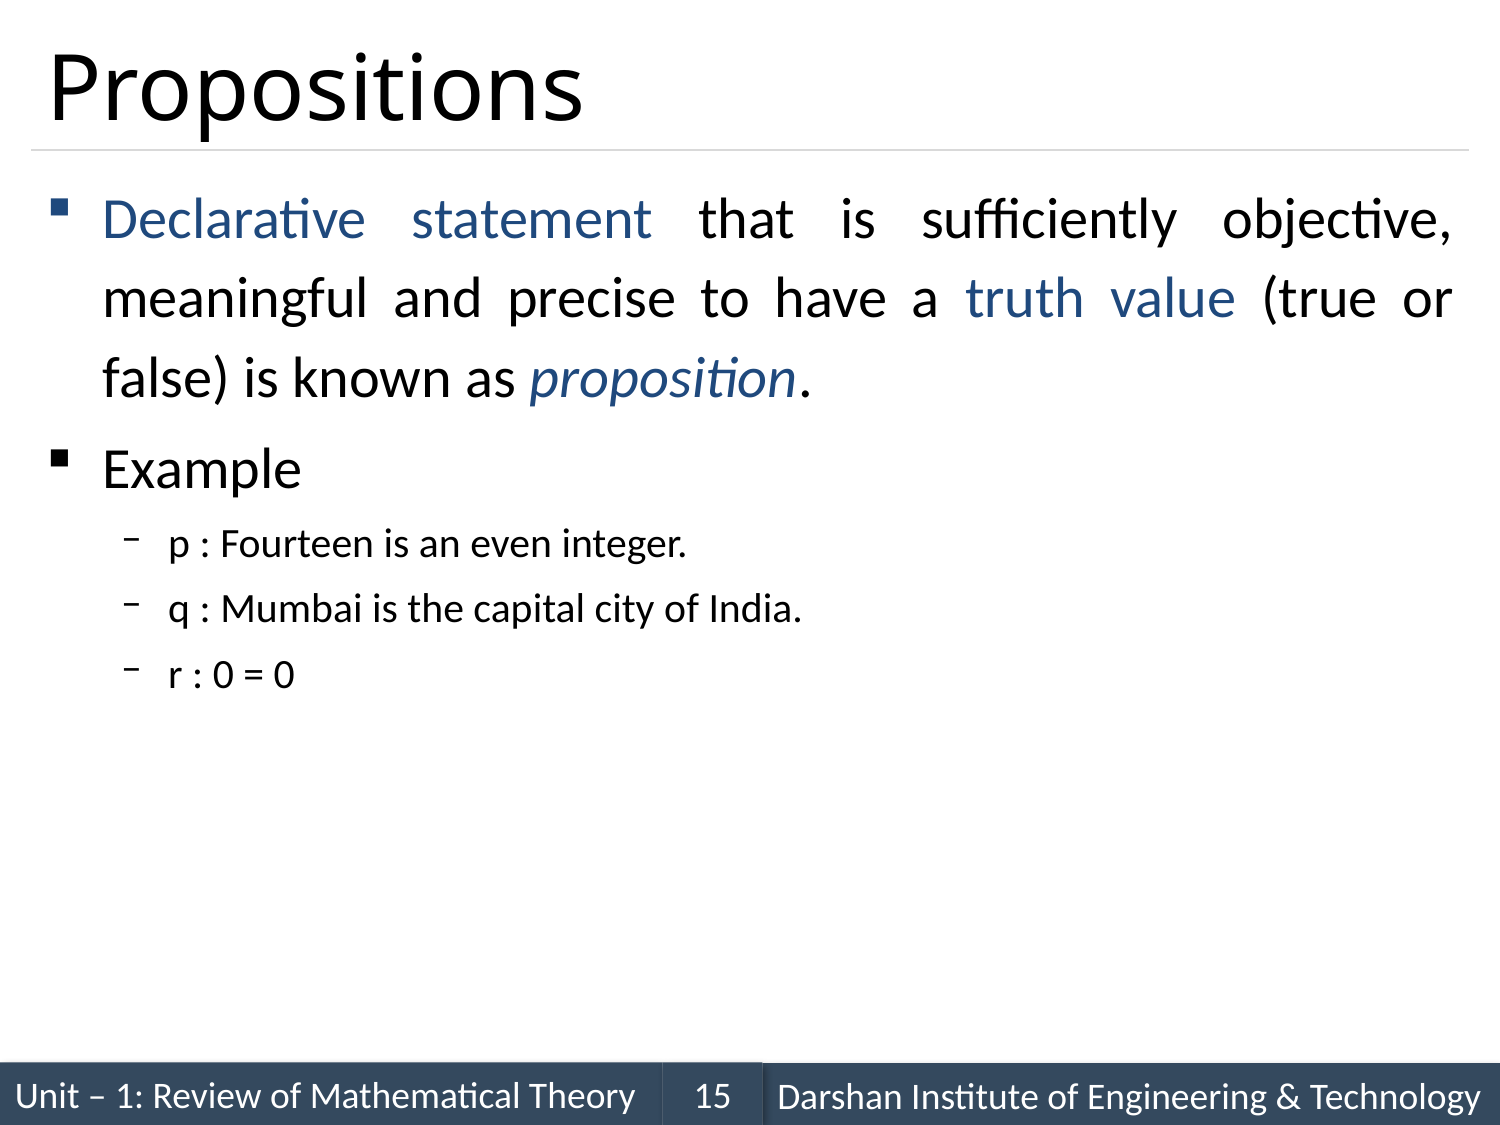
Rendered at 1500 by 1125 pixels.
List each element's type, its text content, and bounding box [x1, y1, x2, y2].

list Declarative statement that is sufficiently objective, meaningful and precise to have a truth value (true or false) is known as proposition. Example p : Fourteen is an even integer. q : Mumbai is the capital city of India. r : 0 = 0 [31, 162, 1469, 1038]
title Propositions [31, 17, 1469, 150]
